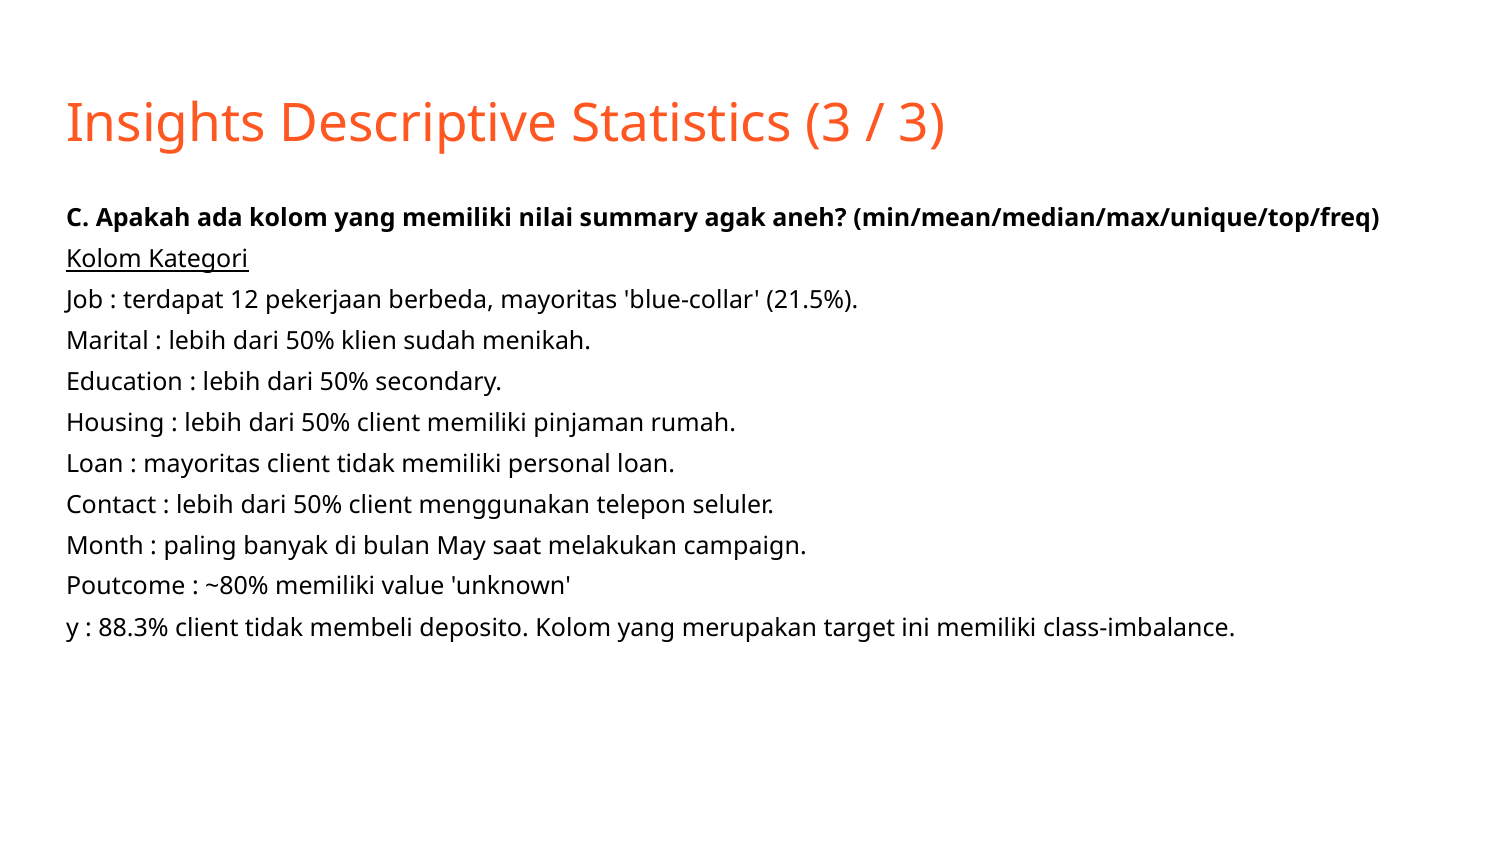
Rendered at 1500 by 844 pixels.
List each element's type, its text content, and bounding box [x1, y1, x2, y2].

list C. Apakah ada kolom yang memiliki nilai summary agak aneh? (min/mean/median/max/unique/top/freq) Kolom Kategori Job : terdapat 12 pekerjaan berbeda, mayoritas 'blue-collar' (21.5%). Marital : lebih dari 50% klien sudah menikah. Education : lebih dari 50% secondary. Housing : lebih dari 50% client memiliki pinjaman rumah. Loan : mayoritas client tidak memiliki personal loan. Contact : lebih dari 50% client menggunakan telepon seluler. Month : paling banyak di bulan May saat melakukan campaign. Poutcome : ~80% memiliki value 'unknown' y : 88.3% client tidak membeli deposito. Kolom yang merupakan target ini memiliki class-imbalance. [51, 189, 1449, 750]
title Insights Descriptive Statistics (3 / 3) [51, 72, 1449, 167]
